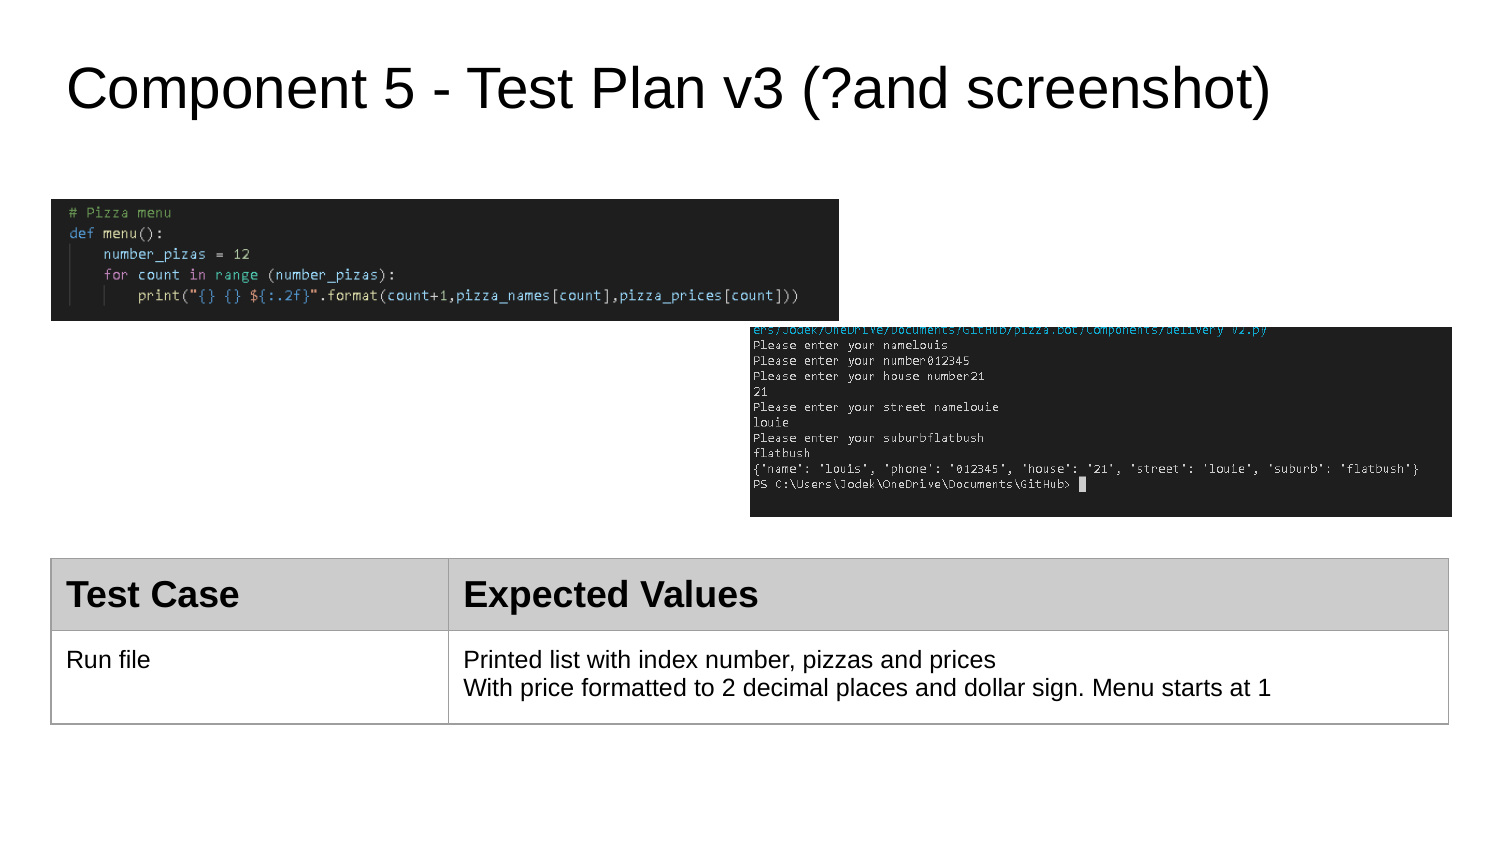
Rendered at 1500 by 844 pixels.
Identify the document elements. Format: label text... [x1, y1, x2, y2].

picture [749, 327, 1452, 517]
table_header Expected Values [449, 559, 1448, 630]
table_header Test Case [52, 559, 448, 630]
table_cell Printed list with index number, pizzas and prices With price formatted to 2 decimal places and dollar sign. Menu starts at 1 [449, 631, 1448, 723]
picture [50, 199, 840, 321]
title Component 5 - Test Plan v3 (?and screenshot) [51, 35, 1449, 130]
table_cell Run file [52, 631, 448, 723]
